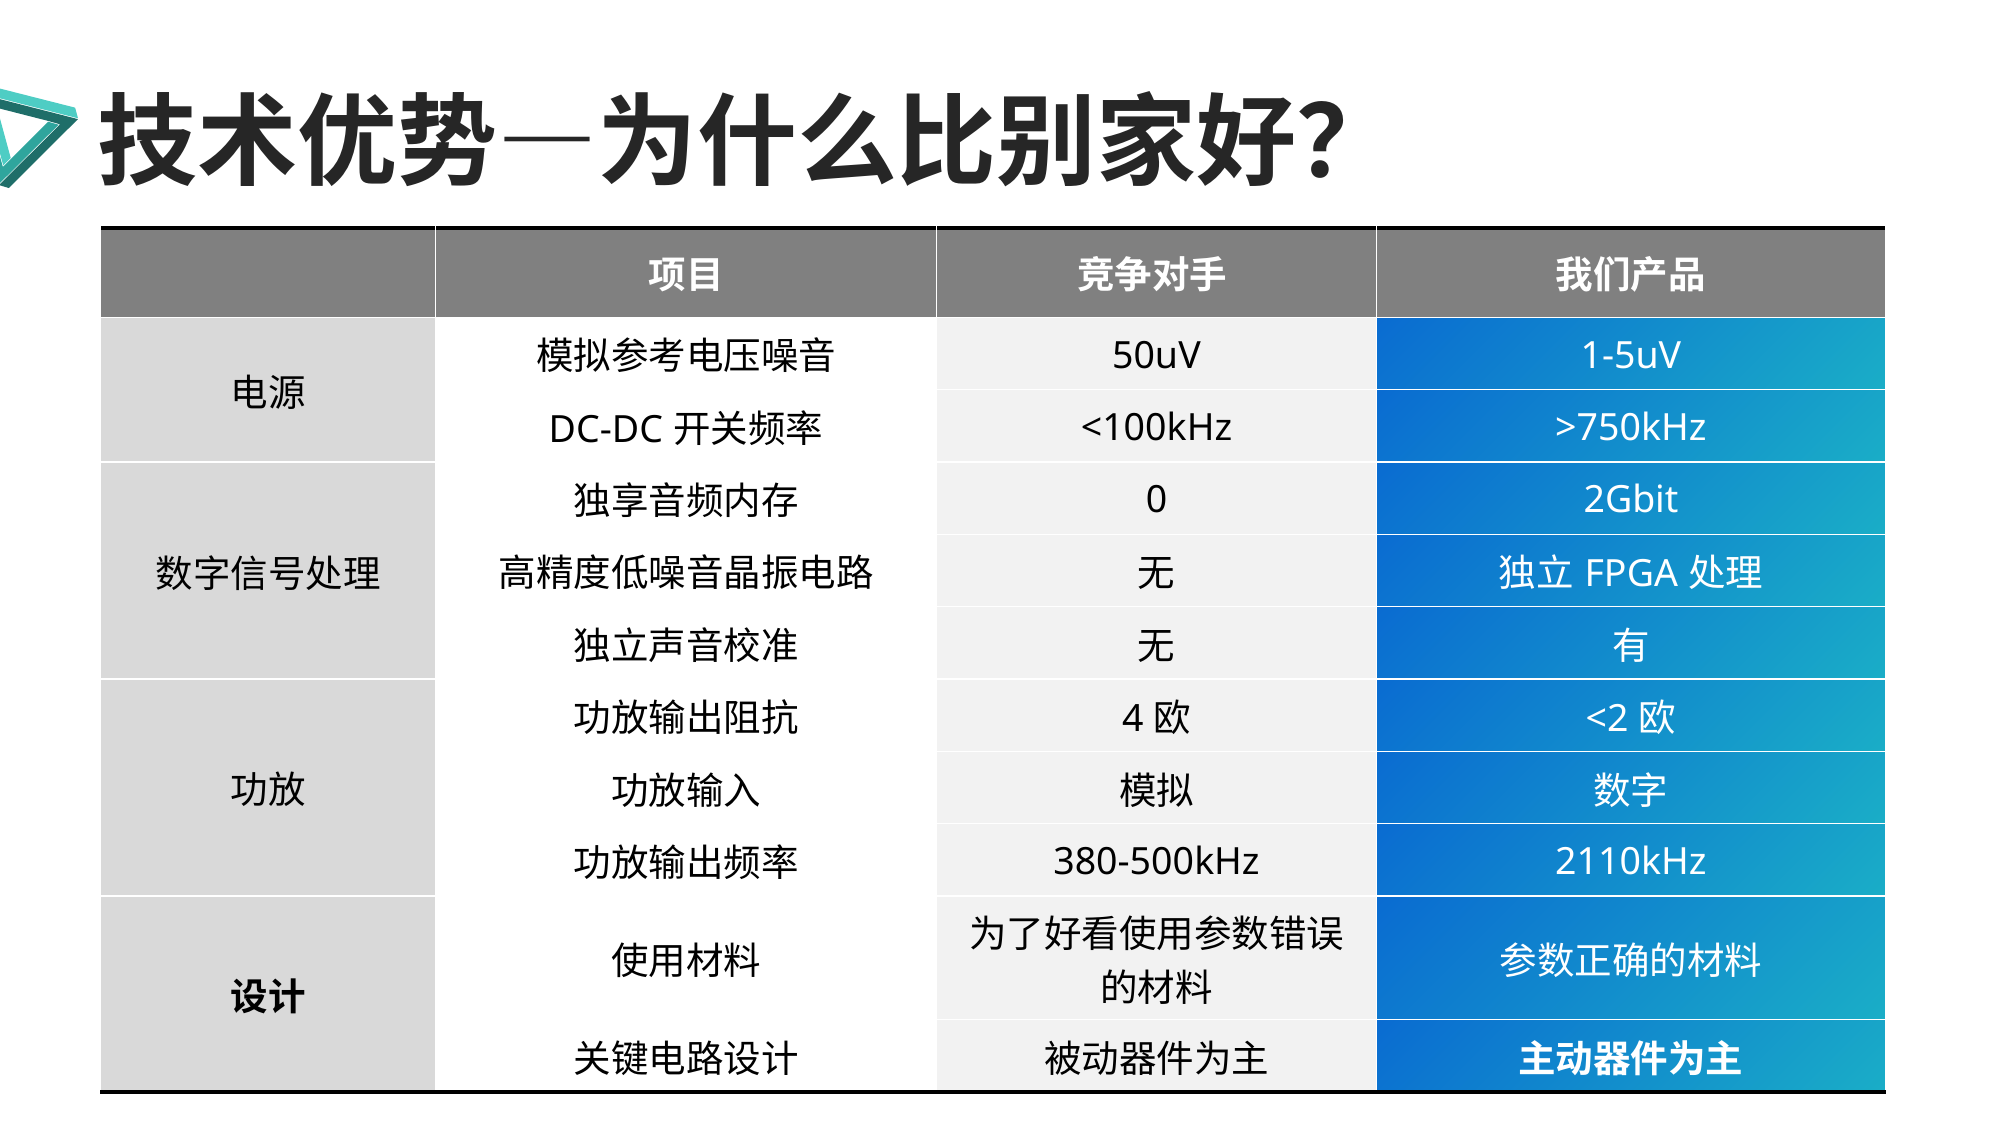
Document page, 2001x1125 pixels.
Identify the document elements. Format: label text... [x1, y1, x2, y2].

table_header 我们产品 [1377, 230, 1885, 317]
table_cell 有 [1377, 607, 1885, 678]
table_cell 设计 [101, 897, 435, 1090]
table_cell 功放输出阻抗 [436, 680, 936, 751]
table_cell 50uV [937, 318, 1376, 389]
table_cell 功放输出频率 [436, 824, 936, 895]
table_cell 独立FPGA处理 [1377, 535, 1885, 606]
table_cell 参数正确的材料 [1377, 897, 1885, 1019]
table_cell 数字 [1377, 752, 1885, 823]
table_cell >750kHz [1377, 390, 1885, 461]
table_cell <100kHz [937, 390, 1376, 461]
table_header 竞争对手 [937, 230, 1376, 317]
table_cell 独享音频内存 [436, 463, 936, 534]
table_cell 功放 [101, 680, 435, 895]
table_cell 模拟参考电压噪音 [436, 318, 936, 389]
table_cell 模拟 [937, 752, 1376, 823]
text_box 技术优势—为什么比别家好？ [82, 70, 1854, 206]
table_header [101, 230, 435, 317]
table_cell 2Gbit [1377, 463, 1885, 534]
table_cell 4欧 [937, 680, 1376, 751]
table_cell <2欧 [1377, 680, 1885, 751]
table_cell 0 [937, 463, 1376, 534]
table_cell 主动器件为主 [1377, 1020, 1885, 1090]
table_cell 关键电路设计 [436, 1020, 936, 1090]
table_cell 为了好看使用参数错误的材料 [937, 897, 1376, 1019]
table_cell 独立声音校准 [436, 607, 936, 678]
table_cell 数字信号处理 [101, 463, 435, 678]
table_cell 被动器件为主 [937, 1020, 1376, 1090]
table_cell 2110kHz [1377, 824, 1885, 895]
table_cell 无 [937, 535, 1376, 606]
table_cell 1-5uV [1377, 318, 1885, 389]
table_cell 使用材料 [436, 897, 936, 1019]
table_cell 功放输入 [436, 752, 936, 823]
table_cell 高精度低噪音晶振电路 [436, 535, 936, 606]
table_cell 无 [937, 607, 1376, 678]
table_cell DC-DC开关频率 [436, 390, 936, 461]
table_cell 380-500kHz [937, 824, 1376, 895]
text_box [0, 72, 65, 167]
table_cell 电源 [101, 318, 435, 461]
table_header 项目 [436, 230, 936, 317]
